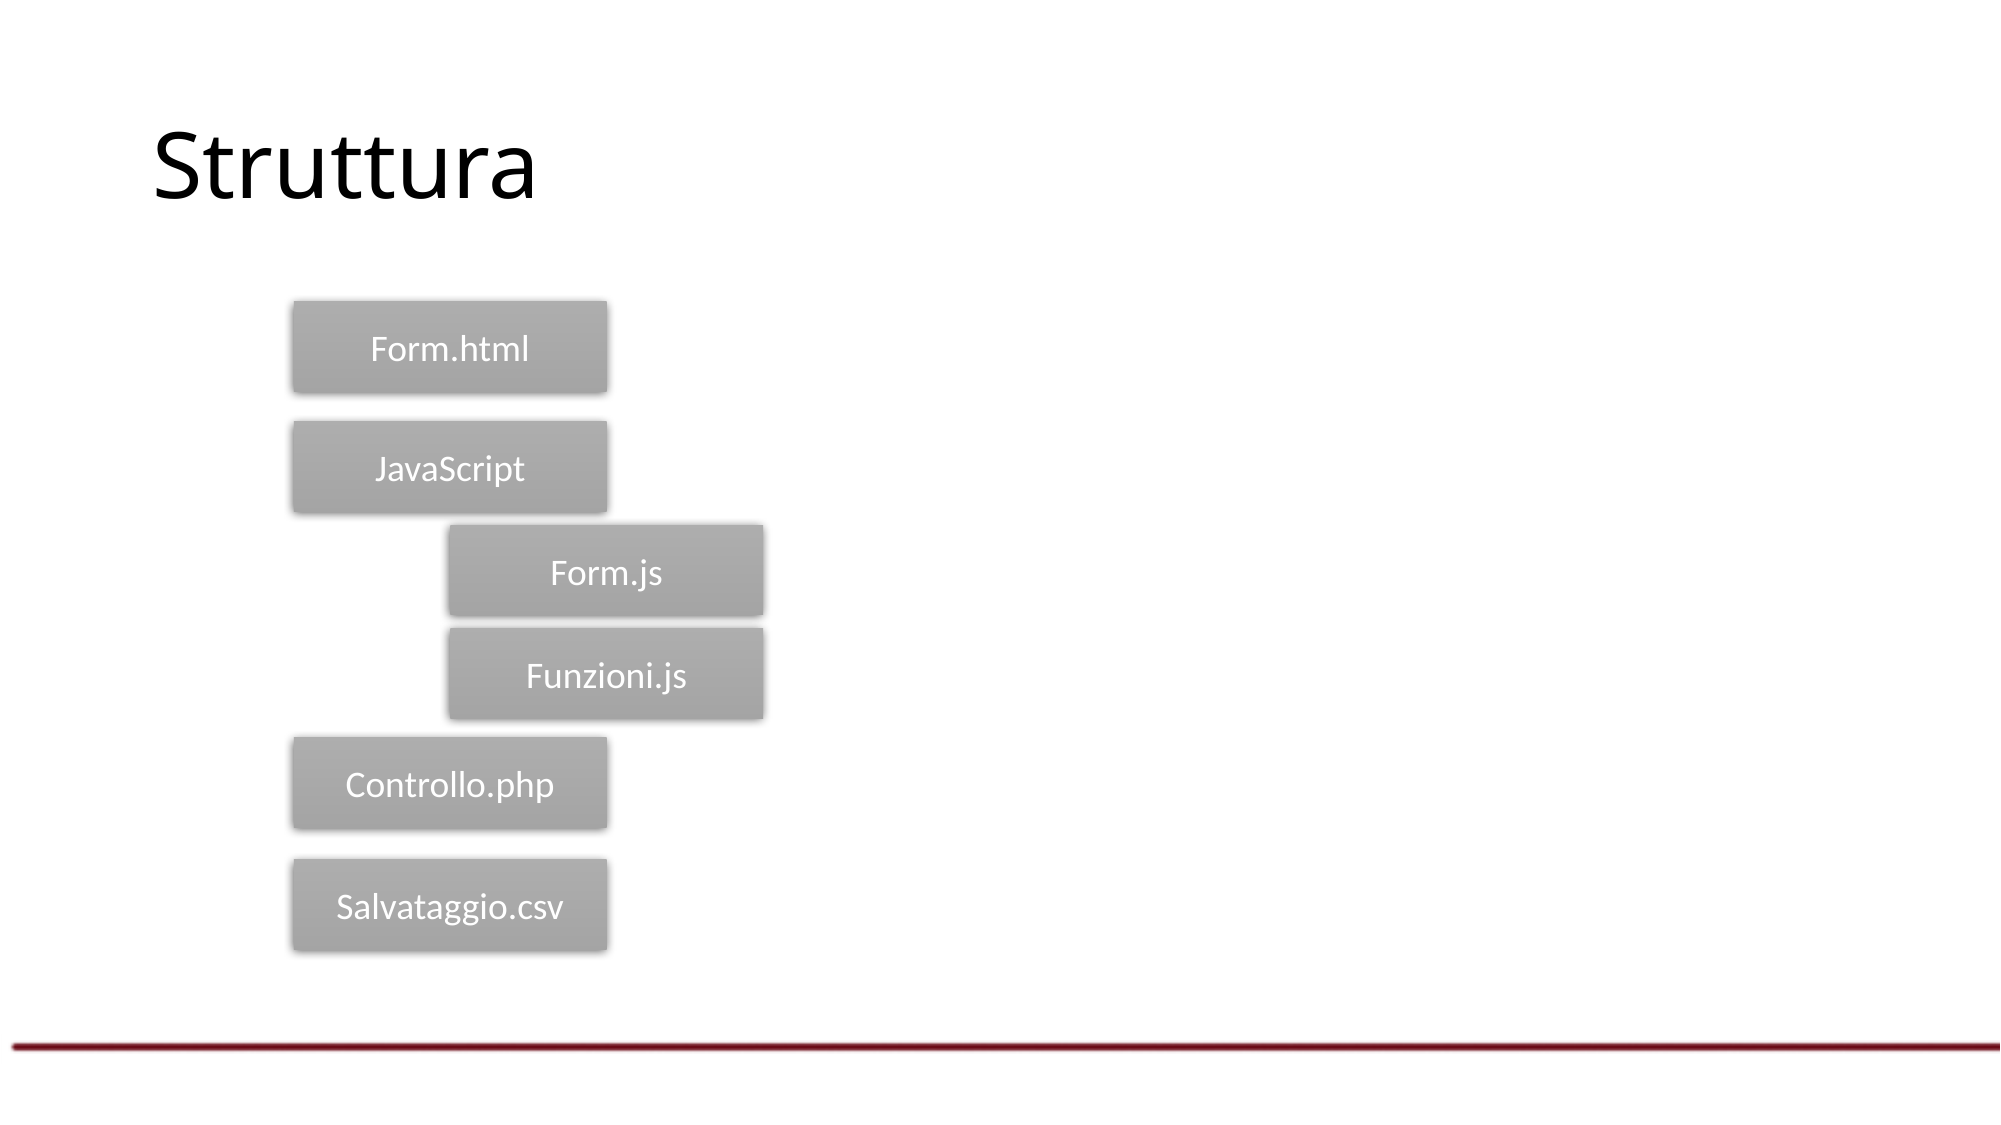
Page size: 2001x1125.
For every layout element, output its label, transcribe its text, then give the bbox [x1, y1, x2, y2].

text_box Form.js [450, 525, 764, 615]
text_box Controllo.php [293, 737, 607, 828]
picture [0, 1034, 2000, 1064]
text_box Form.html [293, 301, 607, 392]
text_box Funzioni.js [450, 628, 764, 719]
title Struttura [137, 59, 1863, 278]
text_box Salvataggio.csv [293, 859, 607, 950]
text_box JavaScript [293, 421, 607, 512]
